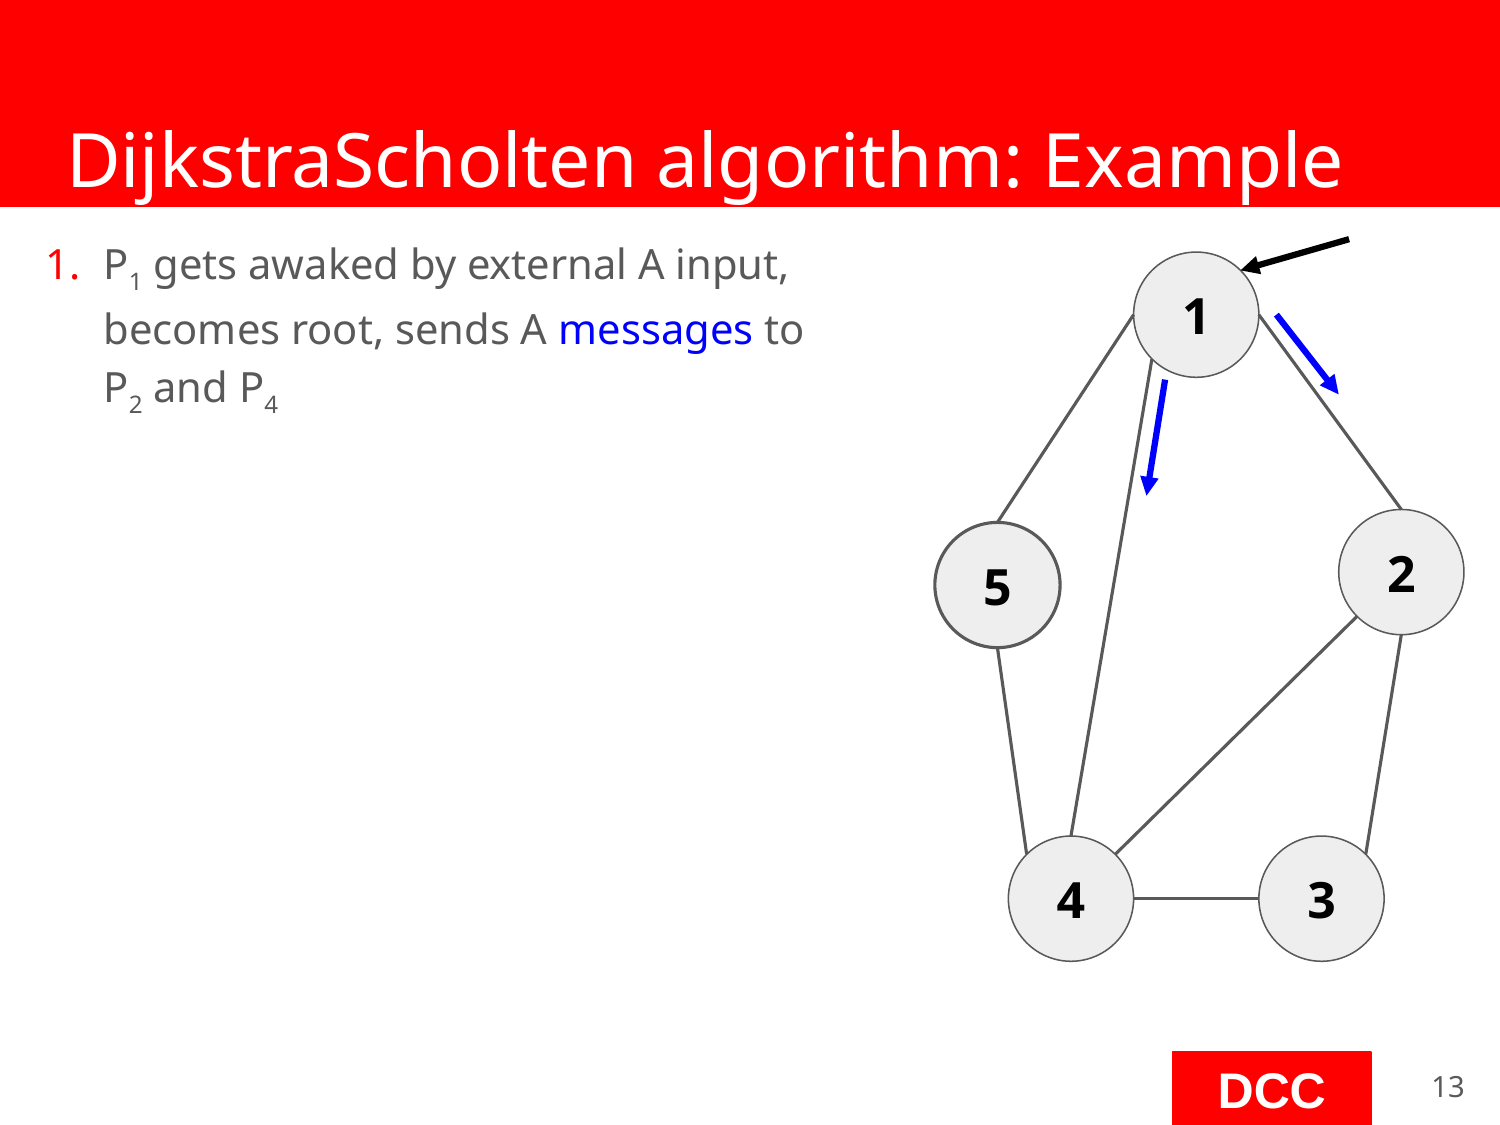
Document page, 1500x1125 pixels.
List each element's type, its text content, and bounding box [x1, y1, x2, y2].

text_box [1070, 358, 1153, 837]
text_box 1 [1133, 252, 1259, 378]
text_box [1276, 314, 1339, 395]
text_box 2 [1338, 509, 1464, 635]
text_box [997, 314, 1134, 523]
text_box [1114, 616, 1358, 855]
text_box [1146, 379, 1166, 496]
list P1 gets awaked by external A input, becomes root, sends A messages to P2 and P4 [13, 214, 924, 962]
title DijkstraScholten algorithm: Example [51, 97, 1449, 223]
text_box 3 [1258, 860, 1385, 962]
slide_number ‹#› [1389, 1044, 1480, 1125]
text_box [1240, 238, 1350, 271]
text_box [997, 647, 1027, 855]
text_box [1365, 634, 1402, 855]
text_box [1258, 314, 1402, 510]
text_box 5 [934, 522, 1061, 648]
text_box 4 [1008, 836, 1134, 962]
